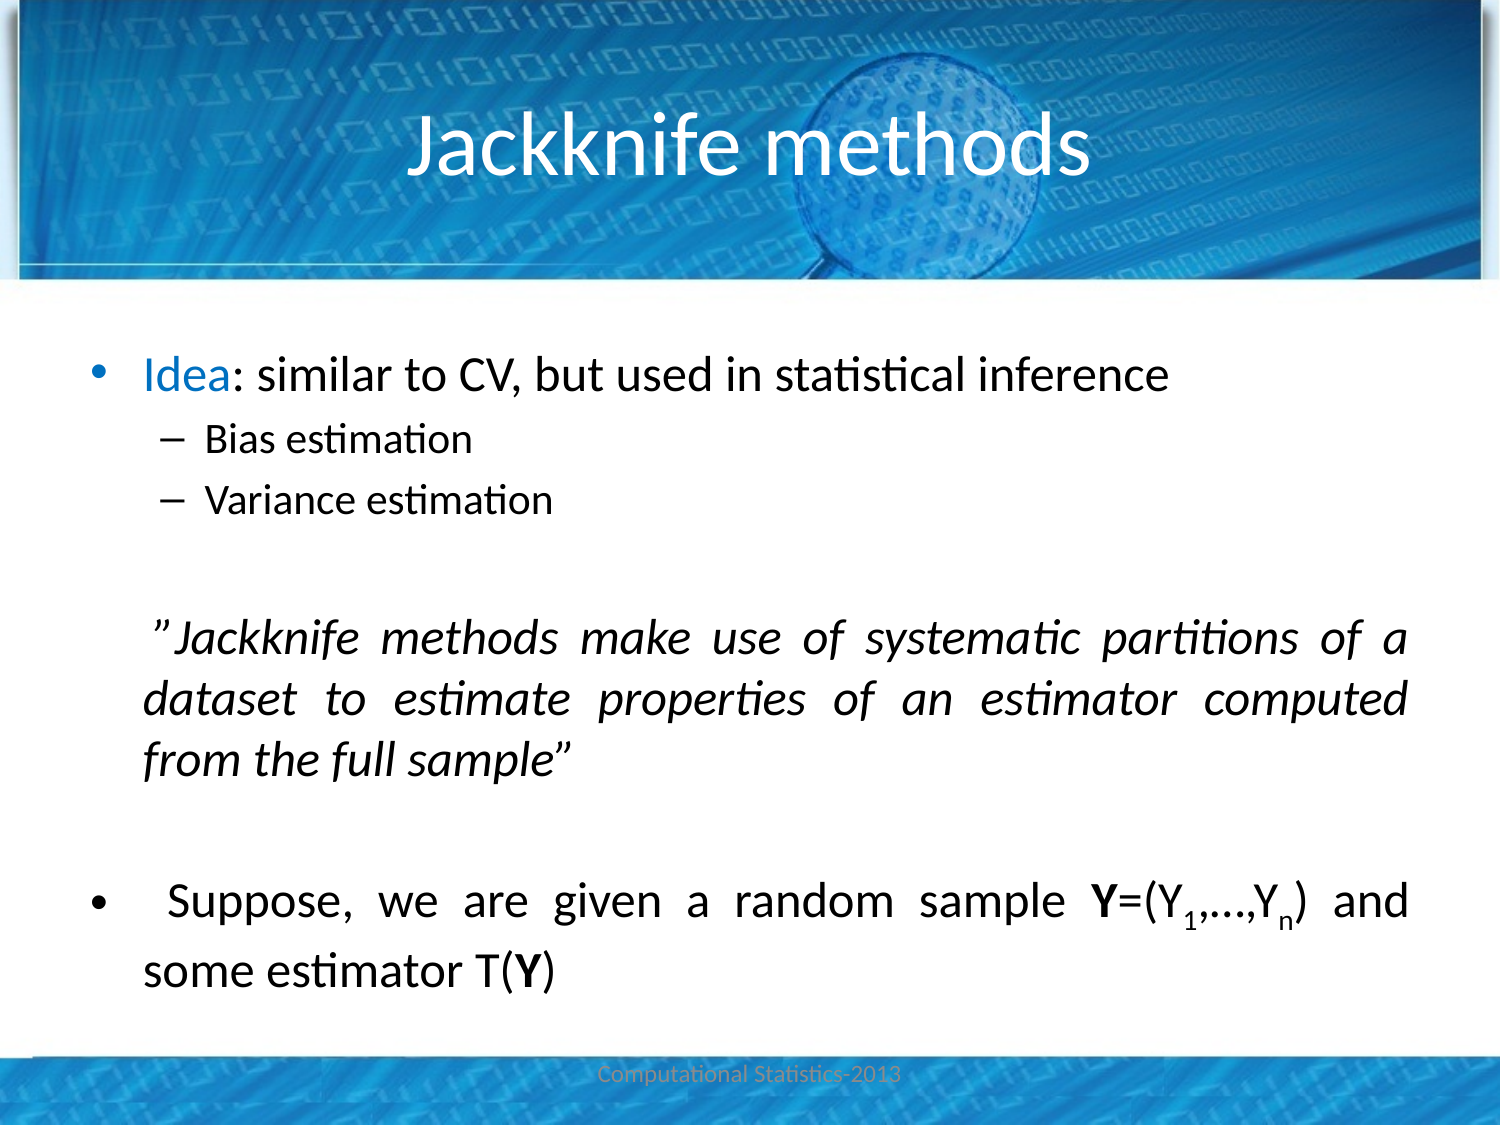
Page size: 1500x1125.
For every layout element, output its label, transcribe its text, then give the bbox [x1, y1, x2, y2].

list Idea: similar to CV, but used in statistical inference Bias estimation Variance estimation ”Jackknife methods make use of systematic partitions of a dataset to estimate properties of an estimator computed from the full sample” Suppose, we are given a random sample Y=(Y1,…,Yn) and some estimator T(Y) [75, 262, 1425, 1005]
picture [0, 0, 1500, 1125]
footer Computational Statistics-2013 [512, 1042, 988, 1103]
title Jackknife methods [75, 45, 1425, 233]
